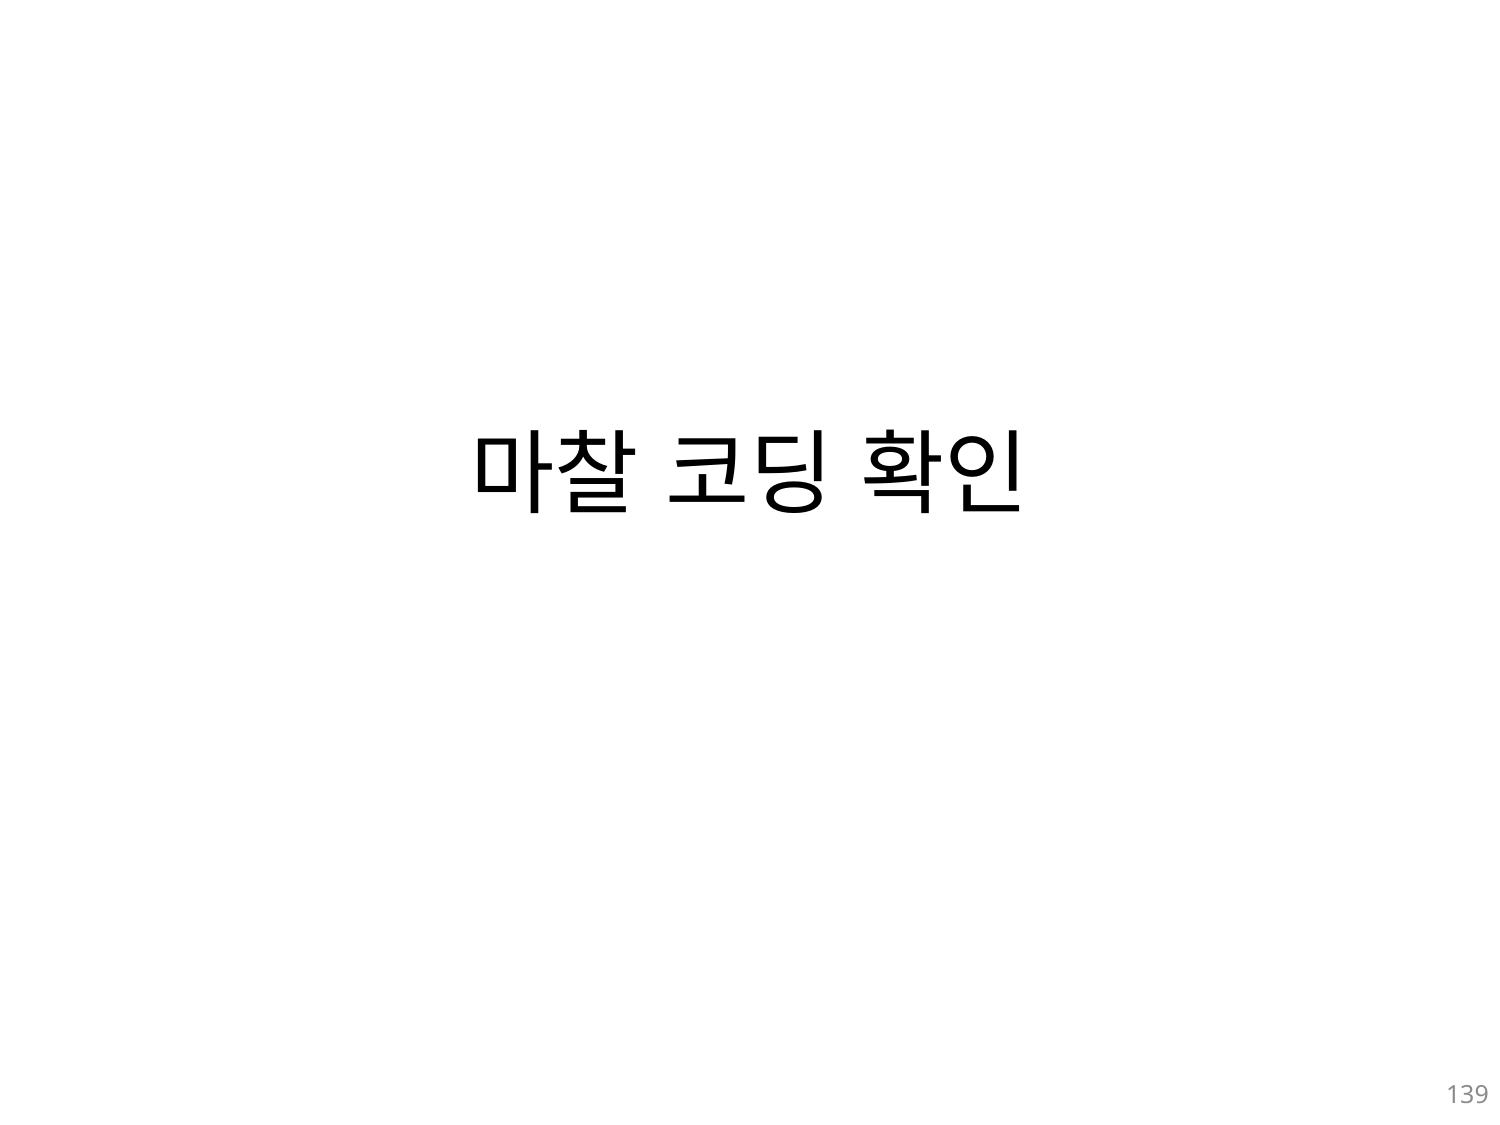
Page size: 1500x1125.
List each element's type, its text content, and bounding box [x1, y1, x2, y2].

title 마찰 코딩 확인 [112, 349, 1388, 591]
slide_number 139 [1153, 1065, 1500, 1125]
